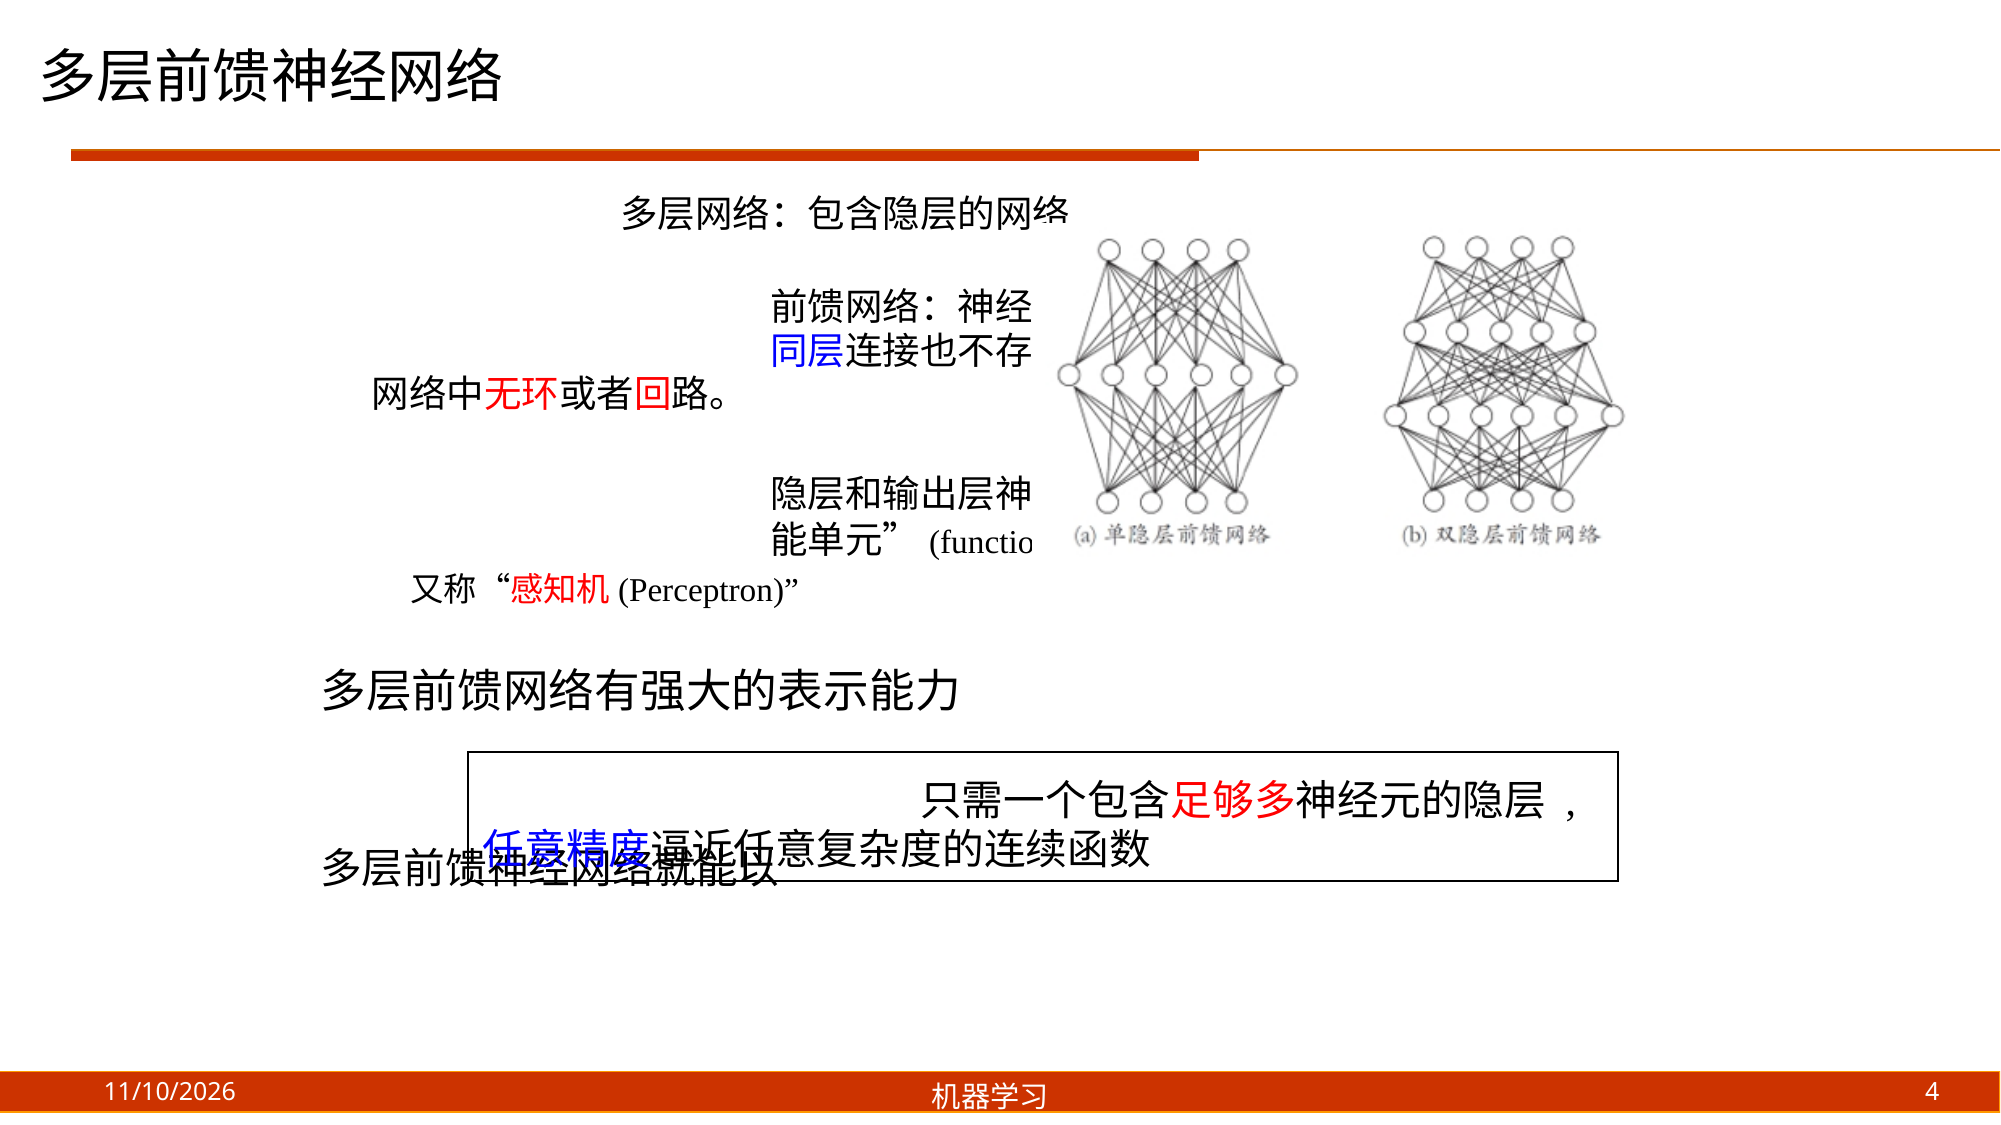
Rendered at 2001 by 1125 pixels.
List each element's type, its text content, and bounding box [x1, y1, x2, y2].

slide_number 4 [1505, 1074, 1940, 1113]
picture [1032, 223, 1640, 563]
text_box 多层网络：包含隐层的网络 前馈网络：神经元之间不存在 同层连接也不存在跨层连接，即 网络中无环或者回路。 隐层和输出层神经元亦称“功 能单元”(functional unit)，无隐藏层的 又称“感知机(Perceptron)” 多层前馈网络有强大的表示能力 只需一个包含足够多神经元的隐层 , 多层前馈神经网络就能以 [320, 92, 1619, 892]
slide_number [103, 1074, 538, 1115]
text_box 任意精度逼近任意复杂度的连续函数 [468, 825, 1471, 881]
text_box 多层前馈神经网络 [38, 52, 505, 109]
